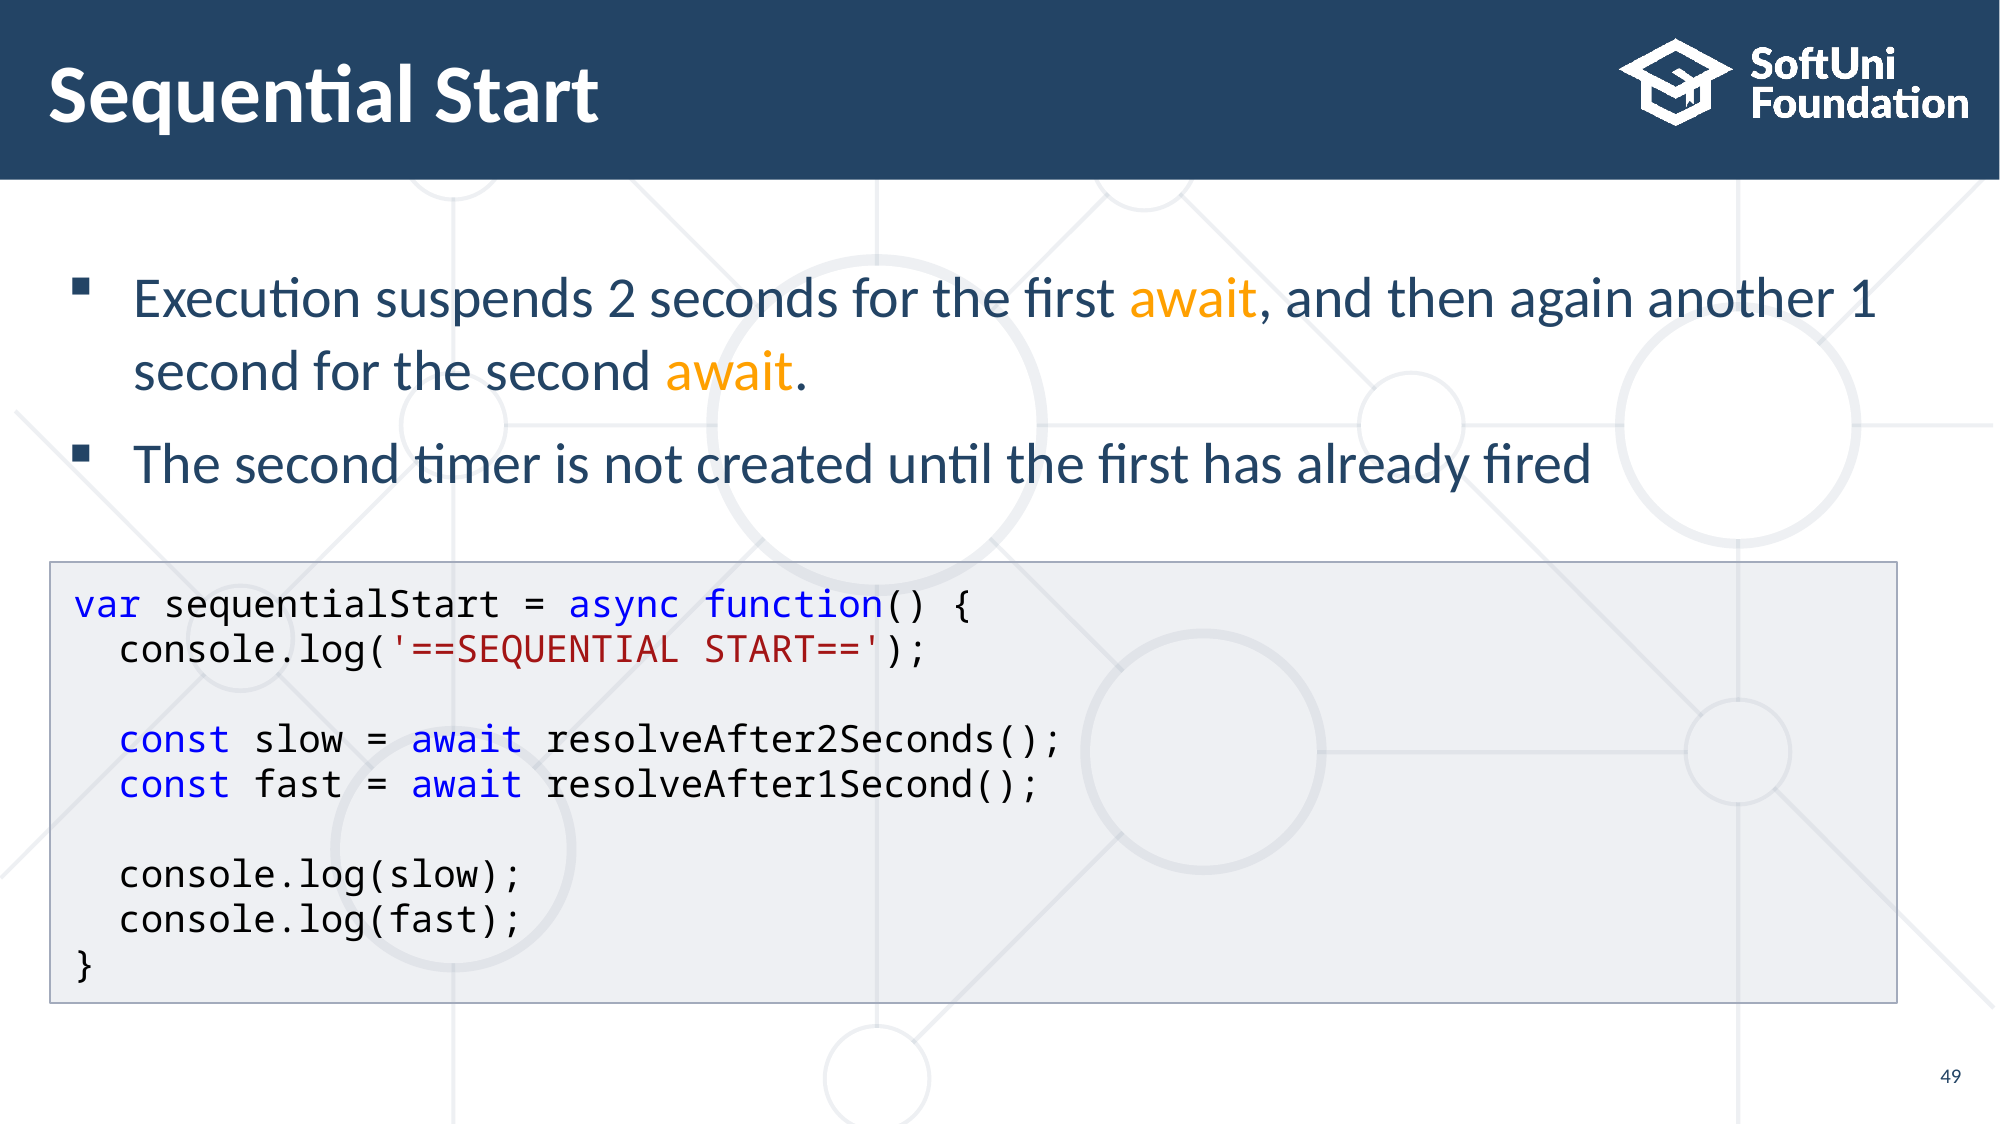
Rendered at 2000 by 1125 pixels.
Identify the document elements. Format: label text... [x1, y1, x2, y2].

text_box var sequentialStart = async function() { console.log('==SEQUENTIAL START=='); const slow = await resolveAfter2Seconds(); const fast = await resolveAfter1Second(); console.log(slow); console.log(fast); } [49, 562, 1897, 1003]
title Sequential Start [31, 16, 1591, 162]
slide_number 49 [1896, 1049, 1968, 1101]
picture [1618, 38, 1968, 126]
list Еxecution suspends 2 seconds for the first await, and then again another 1 second for the second await. The second timer is not created until the first has already fired [49, 249, 1938, 505]
